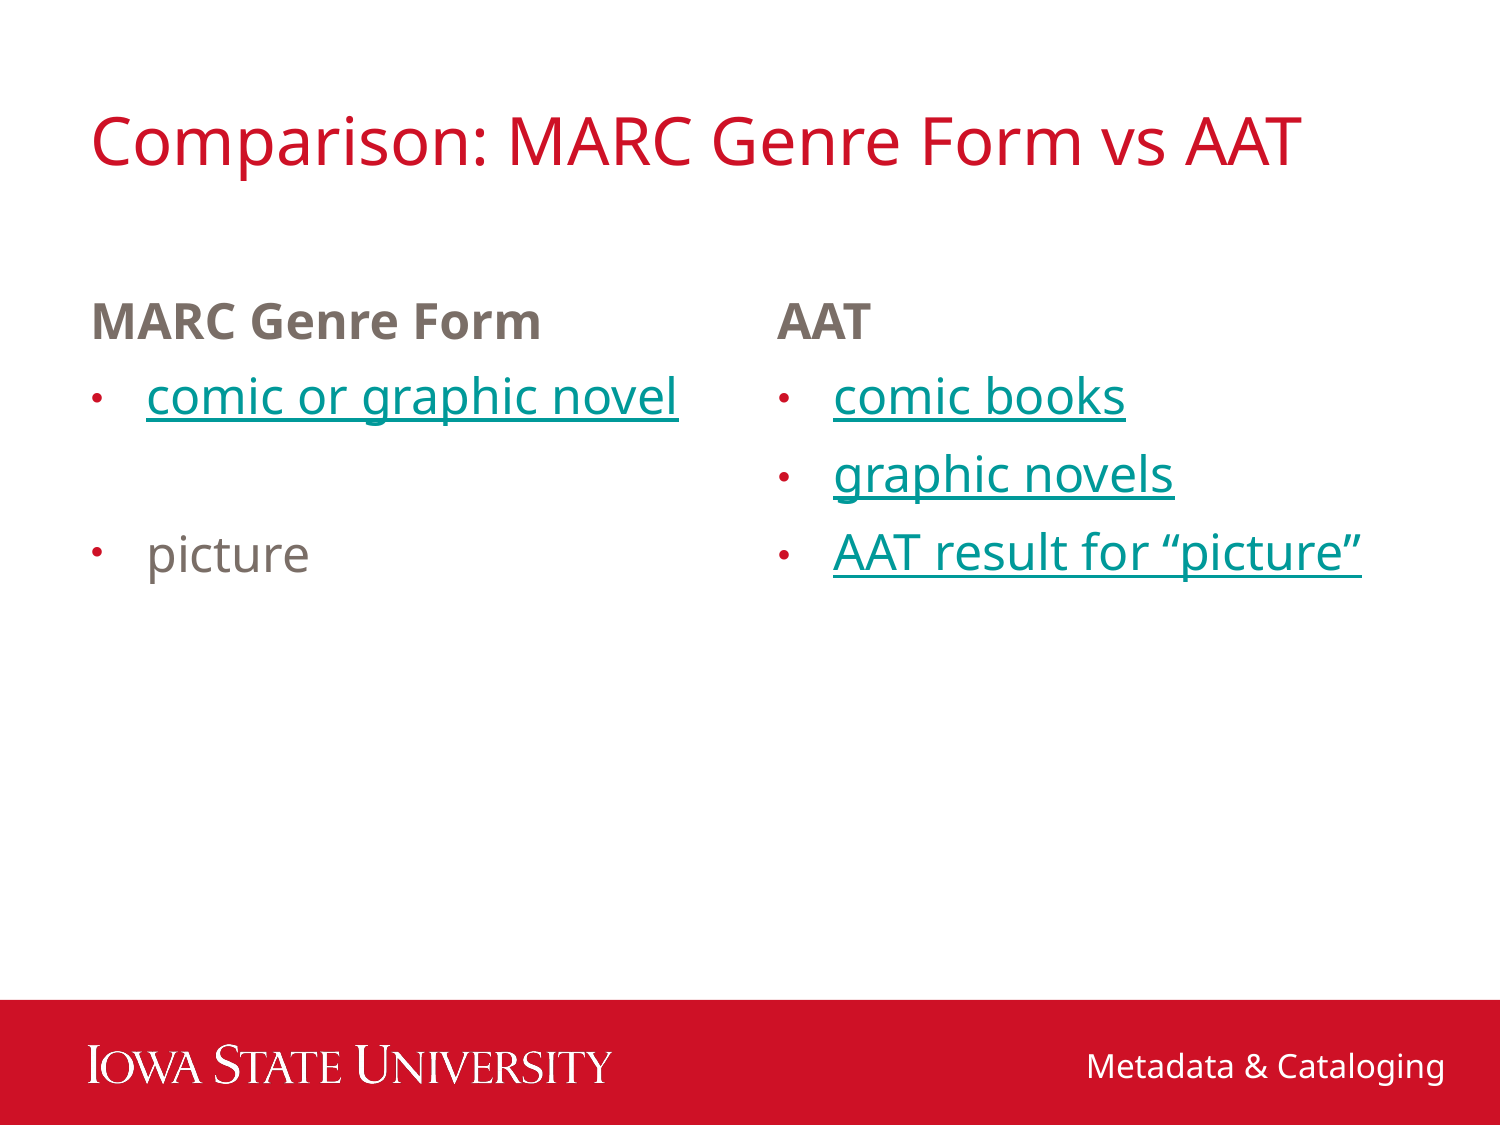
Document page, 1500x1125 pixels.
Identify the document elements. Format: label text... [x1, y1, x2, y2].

title Comparison: MARC Genre Form vs AAT [74, 44, 1426, 233]
list AAT [761, 251, 1426, 356]
list comic books graphic novels AAT result for “picture” [761, 356, 1426, 1006]
list comic or graphic novel picture [74, 356, 738, 1006]
picture [87, 1044, 613, 1088]
list MARC Genre Form [74, 251, 738, 356]
